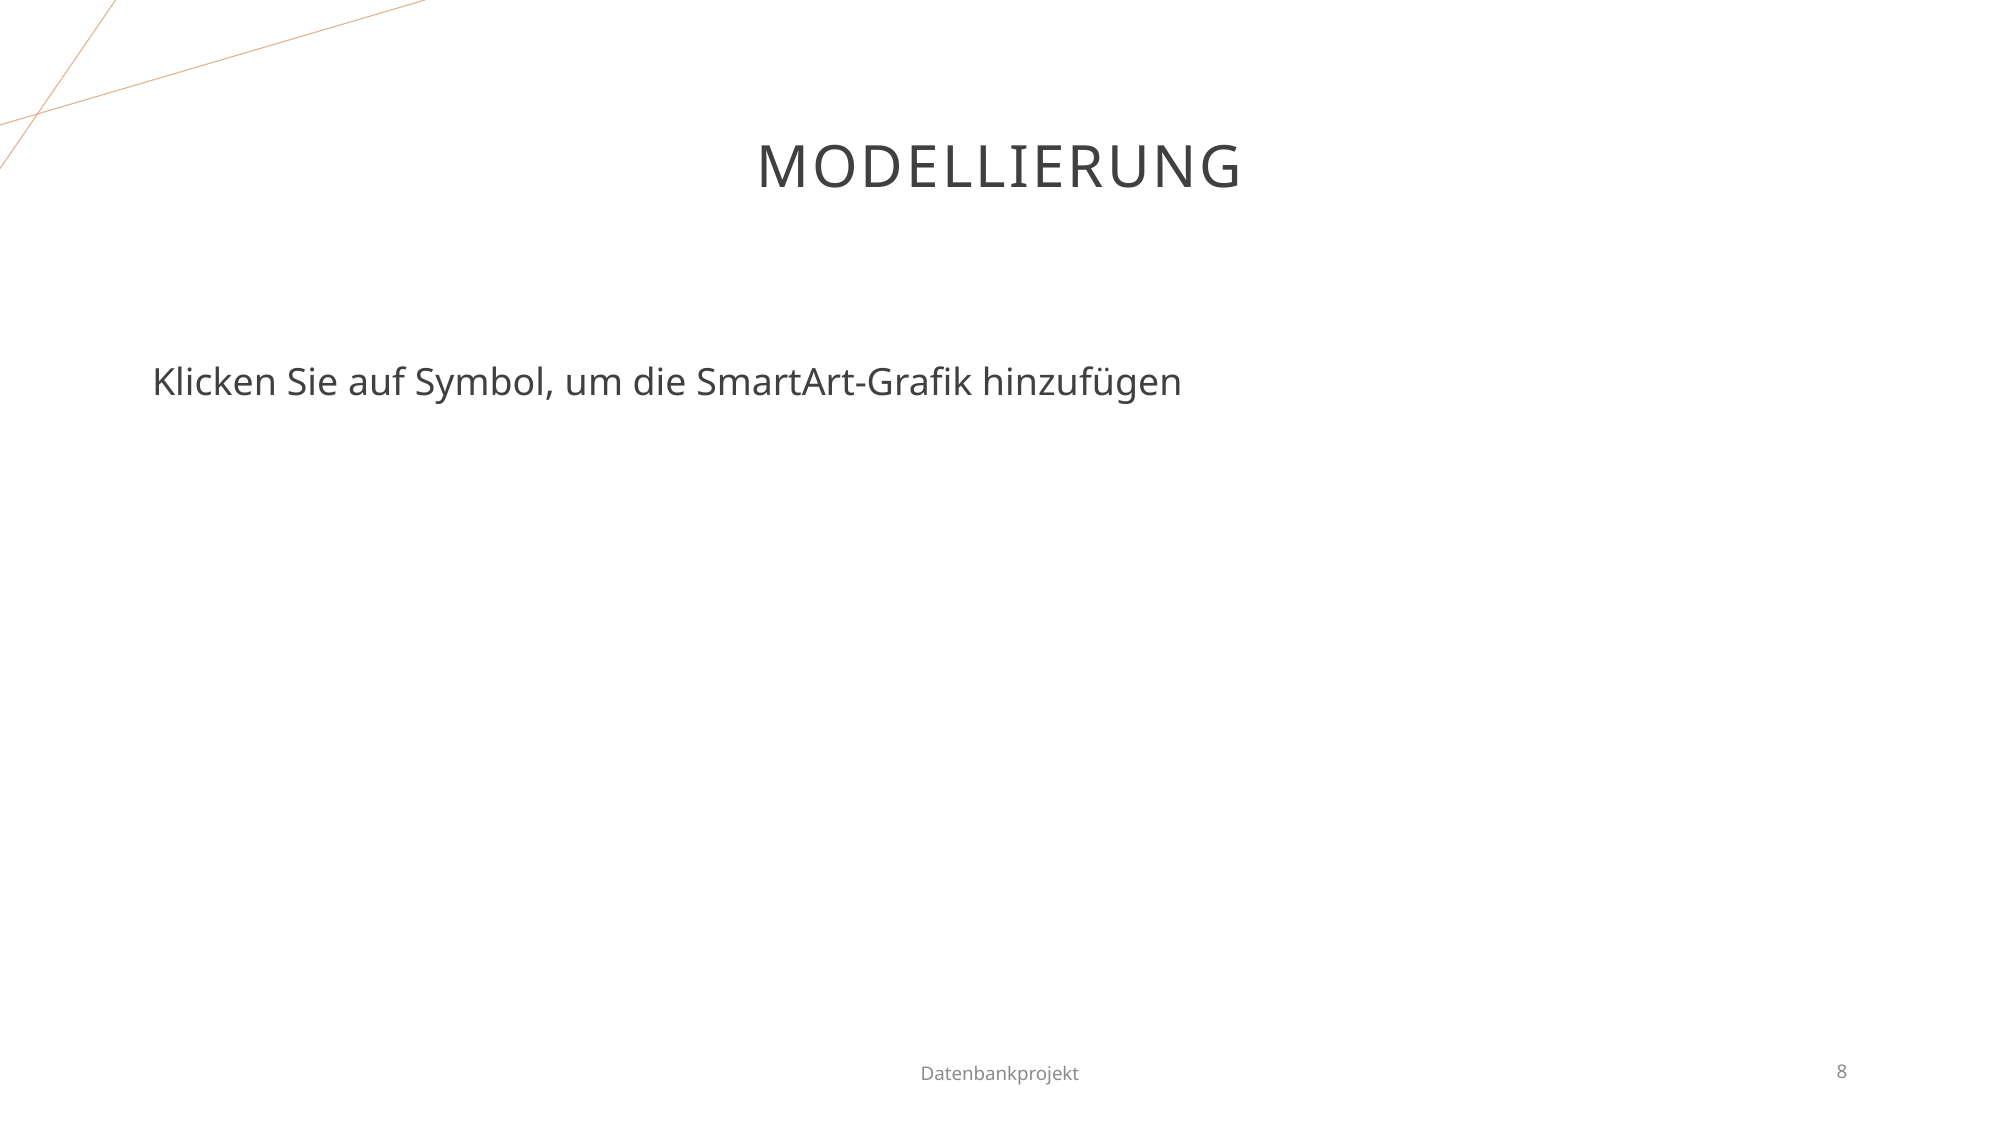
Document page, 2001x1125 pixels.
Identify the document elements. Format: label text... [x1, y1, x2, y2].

slide_number 8 [1412, 1042, 1863, 1103]
title Modellierung [137, 59, 1863, 278]
footer Datenbankprojekt [662, 1042, 1338, 1103]
